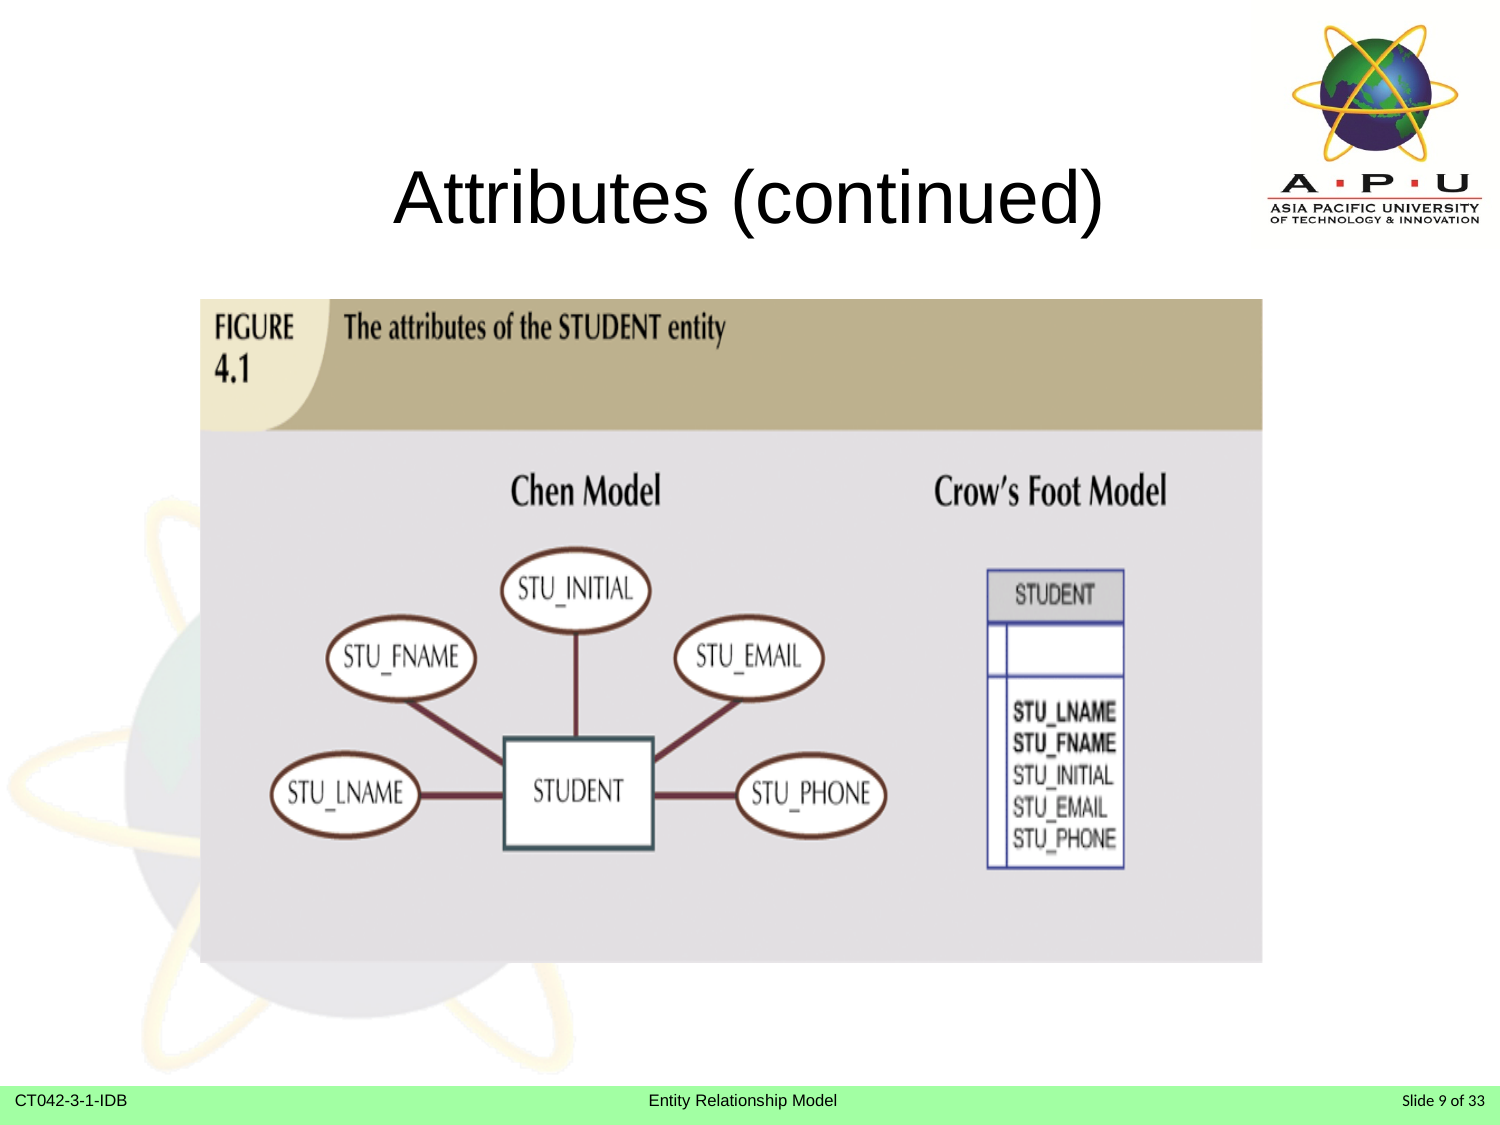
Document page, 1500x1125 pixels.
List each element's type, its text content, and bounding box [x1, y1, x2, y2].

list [199, 299, 1263, 963]
title Attributes (continued) [112, 99, 1388, 288]
picture [1251, 0, 1500, 249]
